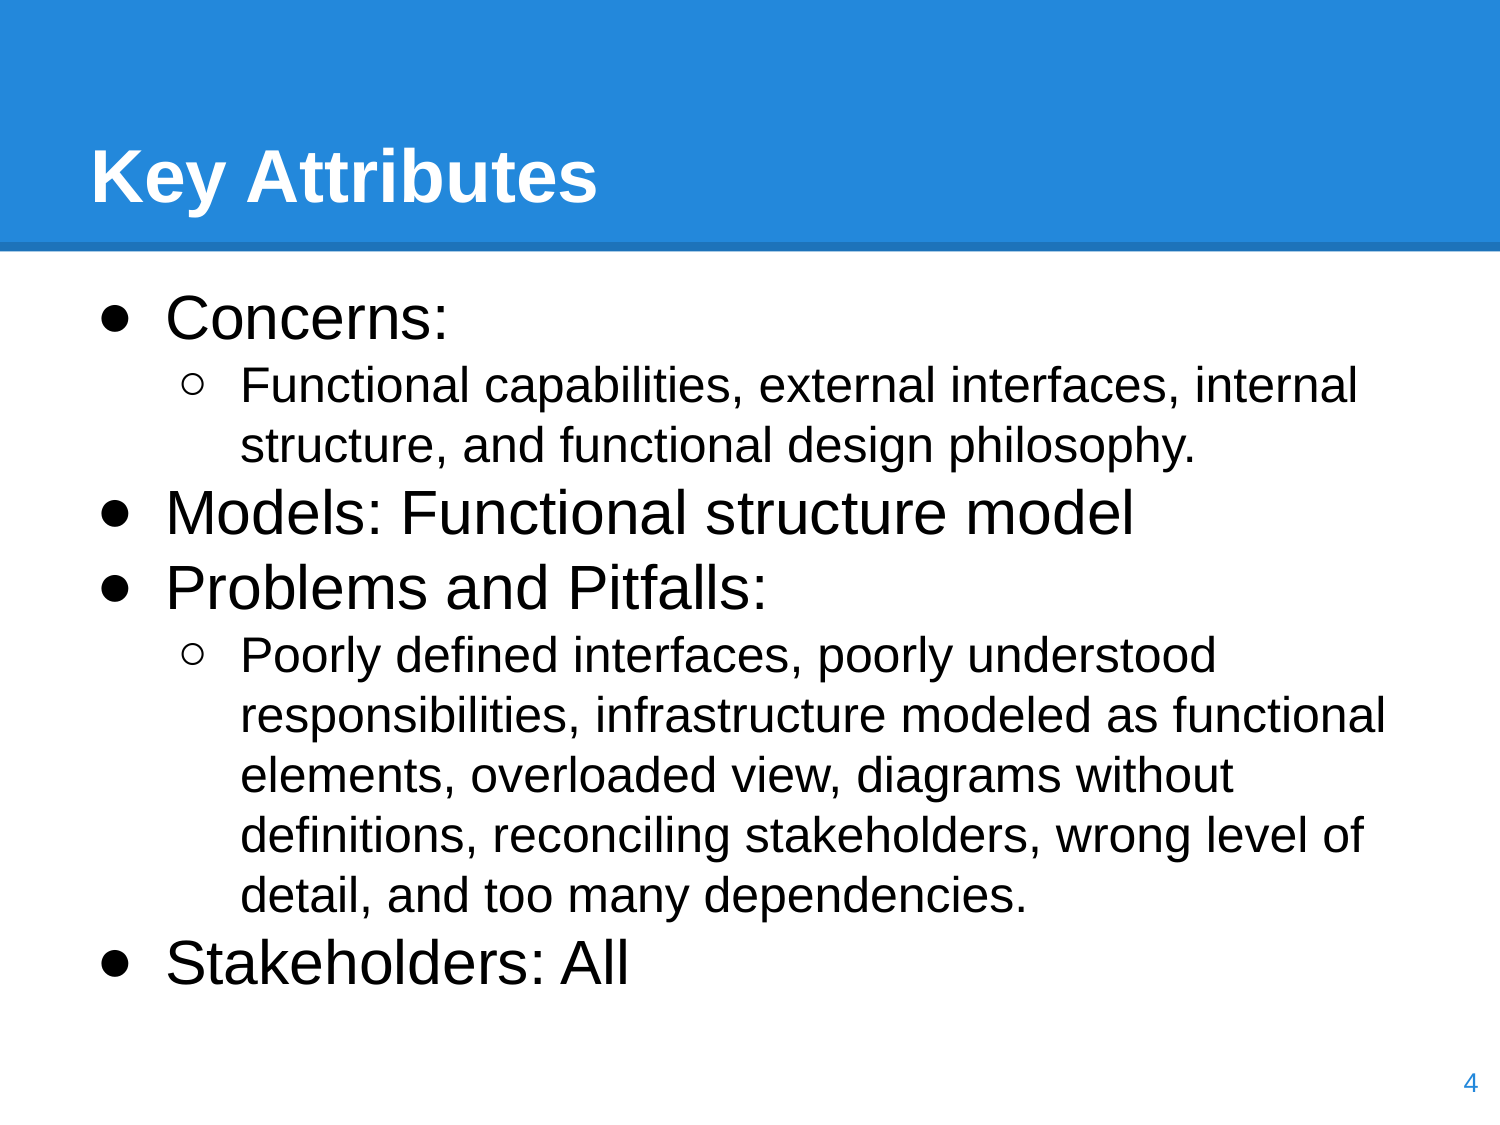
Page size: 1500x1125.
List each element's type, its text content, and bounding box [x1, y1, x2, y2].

list Concerns: Functional capabilities, external interfaces, internal structure, and functional design philosophy. Models: Functional structure model Problems and Pitfalls: Poorly defined interfaces, poorly understood responsibilities, infrastructure modeled as functional elements, overloaded view, diagrams without definitions, reconciling stakeholders, wrong level of detail, and too many dependencies. Stakeholders: All [75, 262, 1425, 1078]
title Key Attributes [75, 45, 1425, 233]
slide_number ‹#› [1403, 1038, 1494, 1125]
